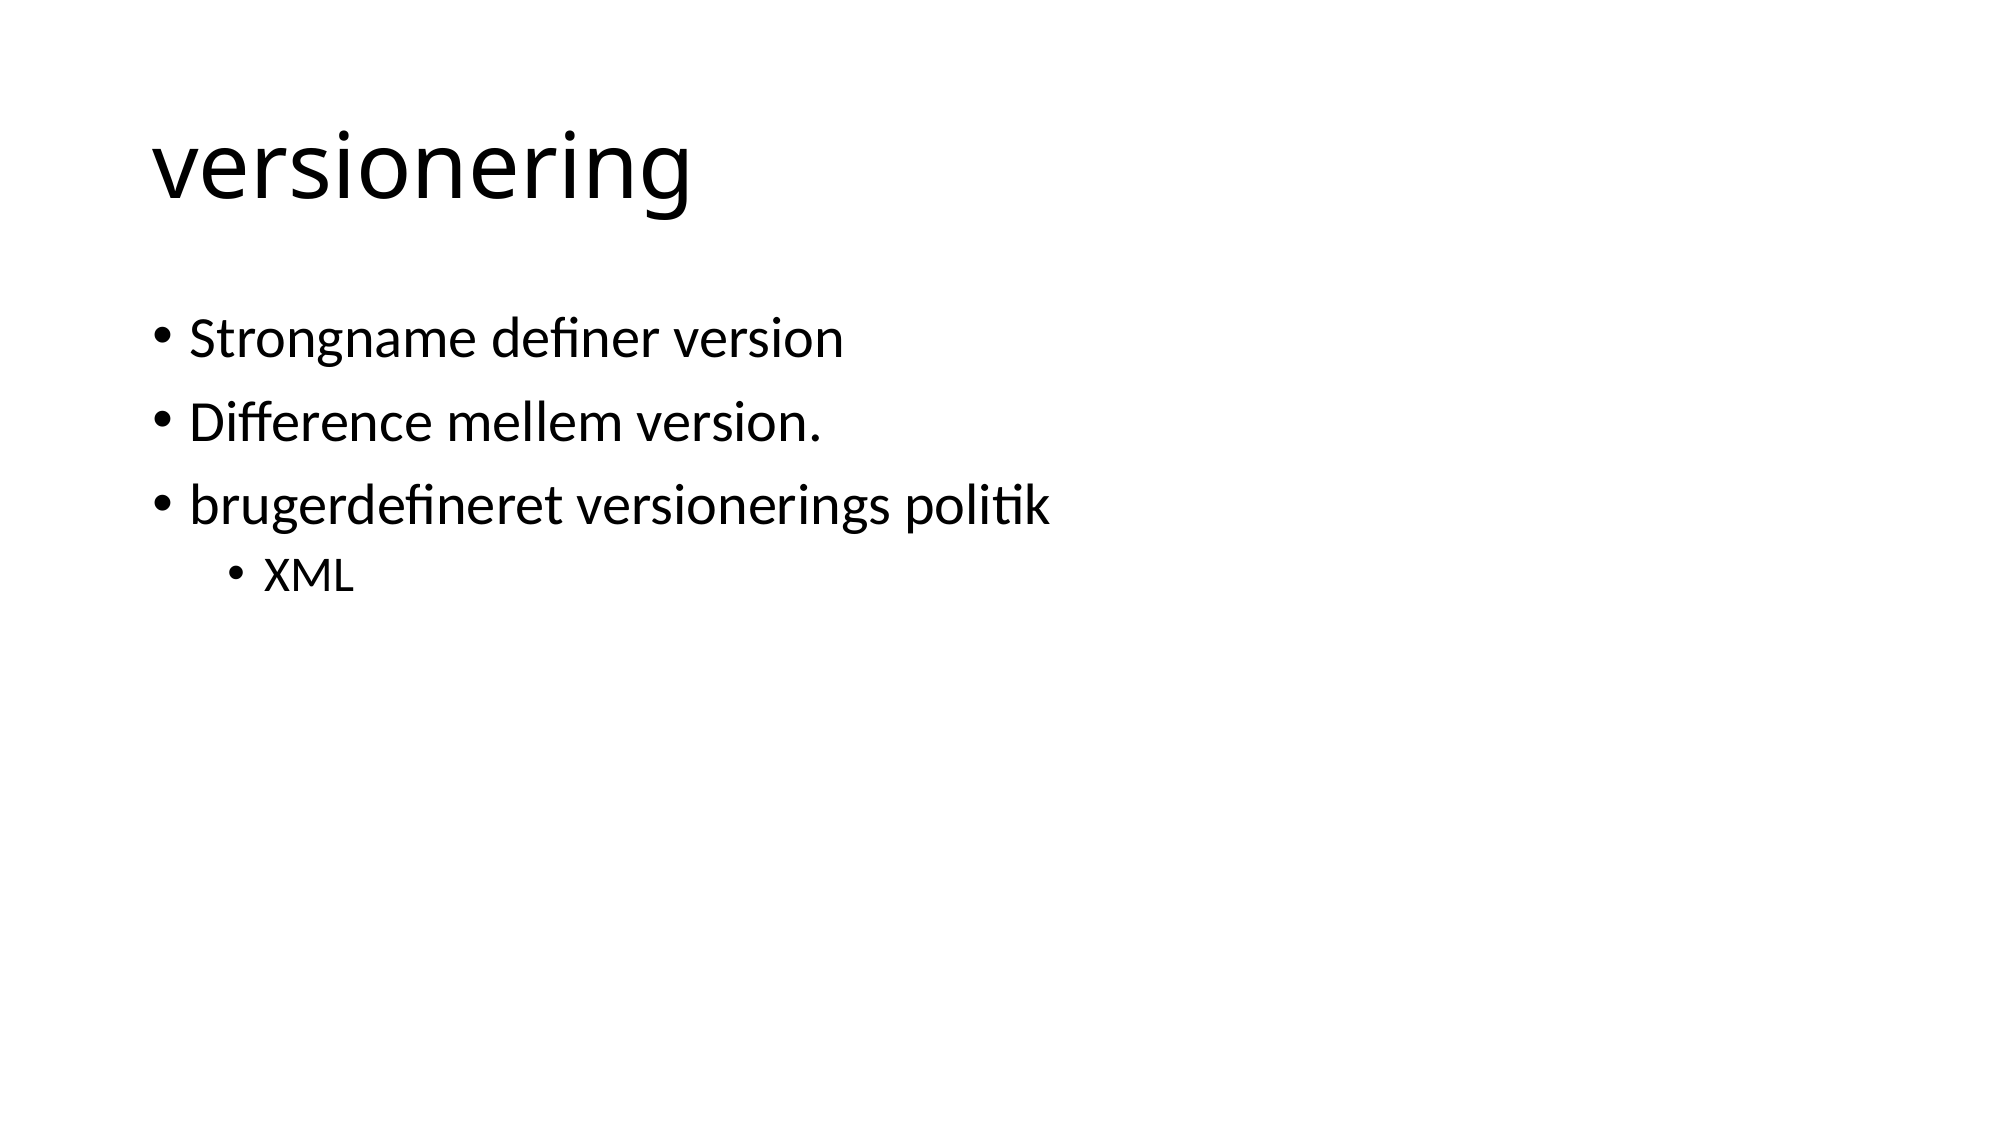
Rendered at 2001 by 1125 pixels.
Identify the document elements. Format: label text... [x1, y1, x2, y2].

list Strongname definer version Difference mellem version. brugerdefineret versionerings politik XML [137, 299, 1863, 1014]
title versionering [137, 59, 1863, 278]
